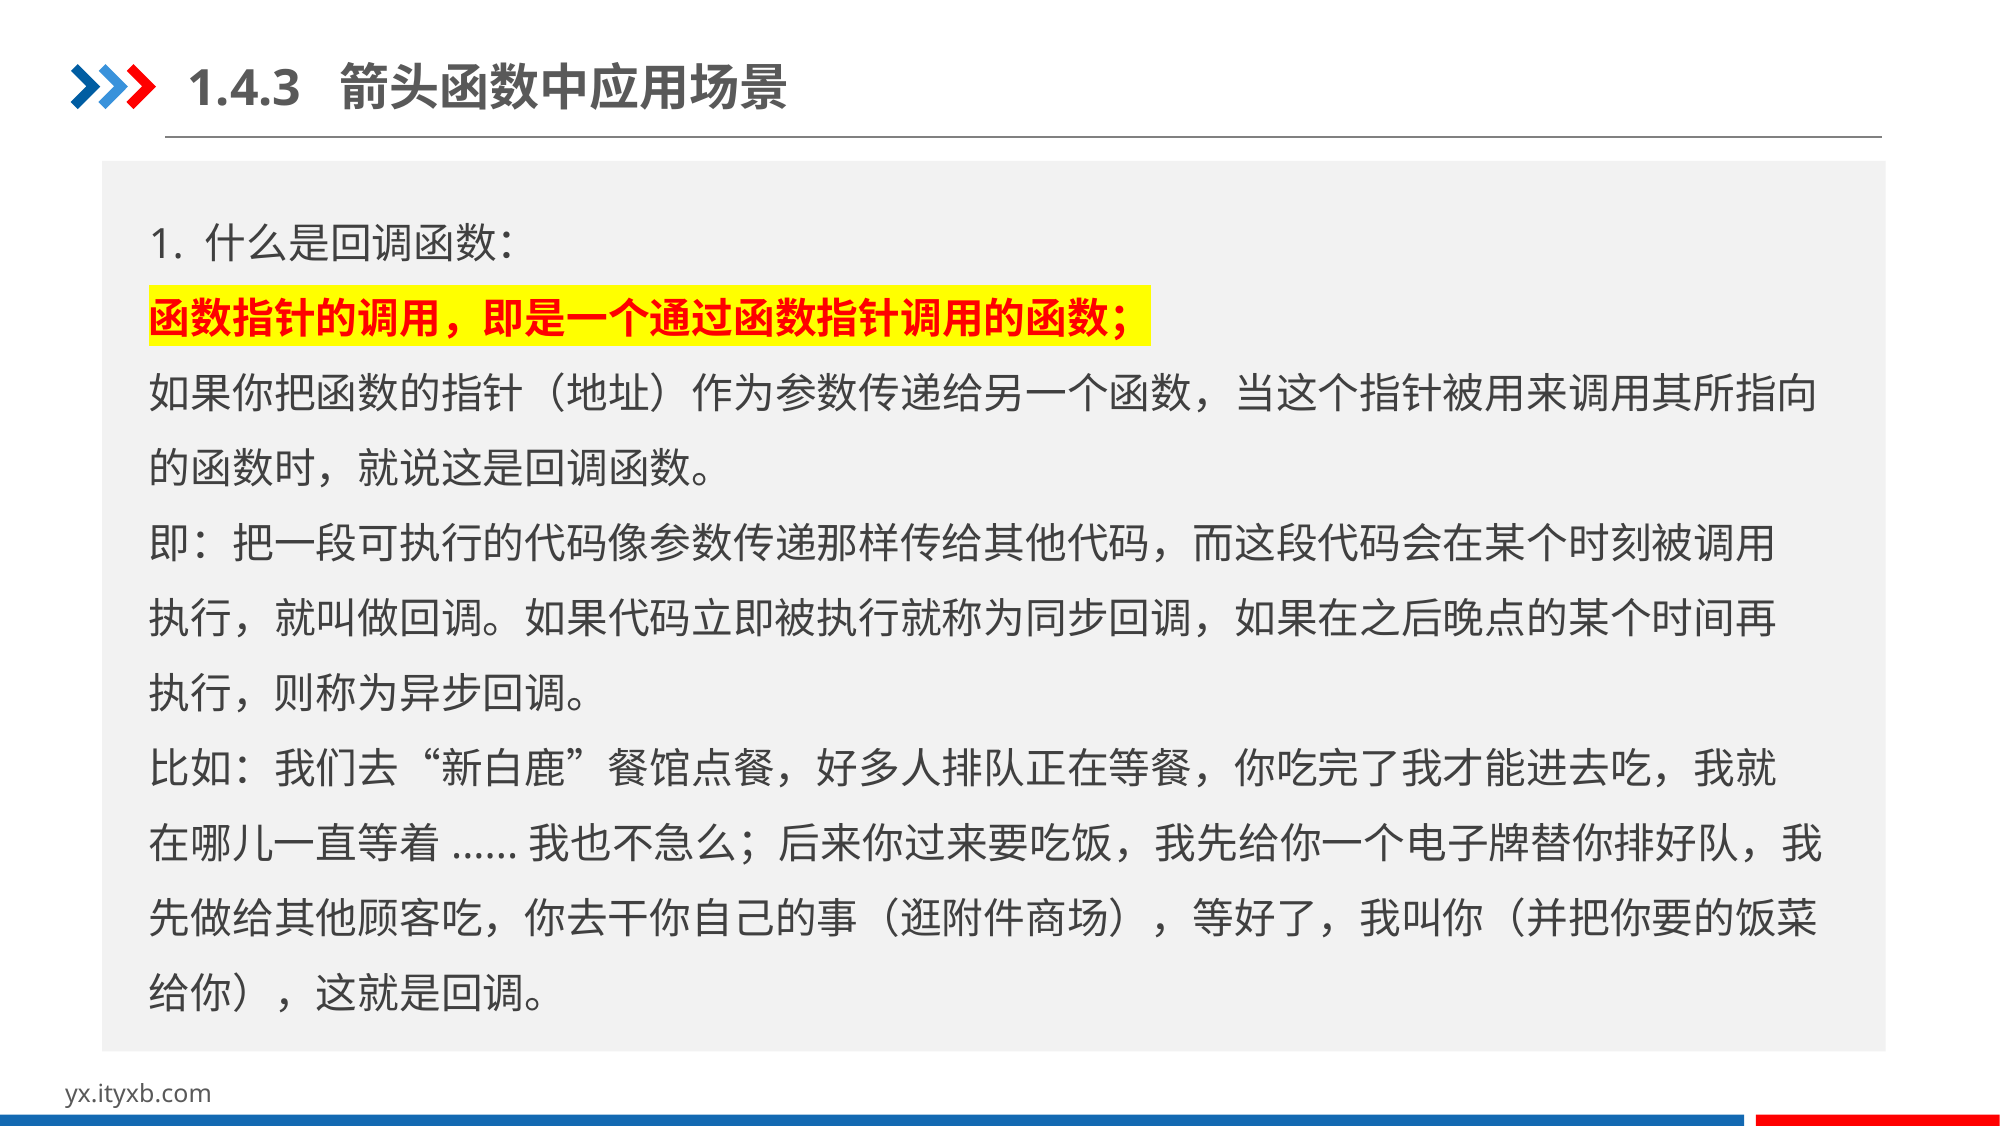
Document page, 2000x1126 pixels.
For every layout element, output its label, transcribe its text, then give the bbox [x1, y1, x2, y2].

text_box 1. 什么是回调函数： 函数指针的调用，即是一个通过函数指针调用的函数； 如果你把函数的指针（地址）作为参数传递给另一个函数，当这个指针被用来调用其所指向 的函数时，就说这是回调函数。 即：把一段可执行的代码像参数传递那样传给其他代码，而这段代码会在某个时刻被调用 执行，就叫做回调。如果代码立即被执行就称为同步回调，如果在之后晚点的某个时间再 执行，则称为异步回调。 比如：我们去“新白鹿”餐馆点餐，好多人排队正在等餐，你吃完了我才能进去吃，我就 在哪儿一直等着......我也不急么；后来你过来要吃饭，我先给你一个电子牌替你排好队，我 先做给其他顾客吃，你去干你自己的事（逛附件商场），等好了，我叫你（并把你要的饭菜 给你），这就是回调。 [133, 184, 1838, 1075]
text_box 1.4.3 箭头函数中应用场景 [187, 43, 977, 127]
text_box [100, 159, 1888, 1053]
